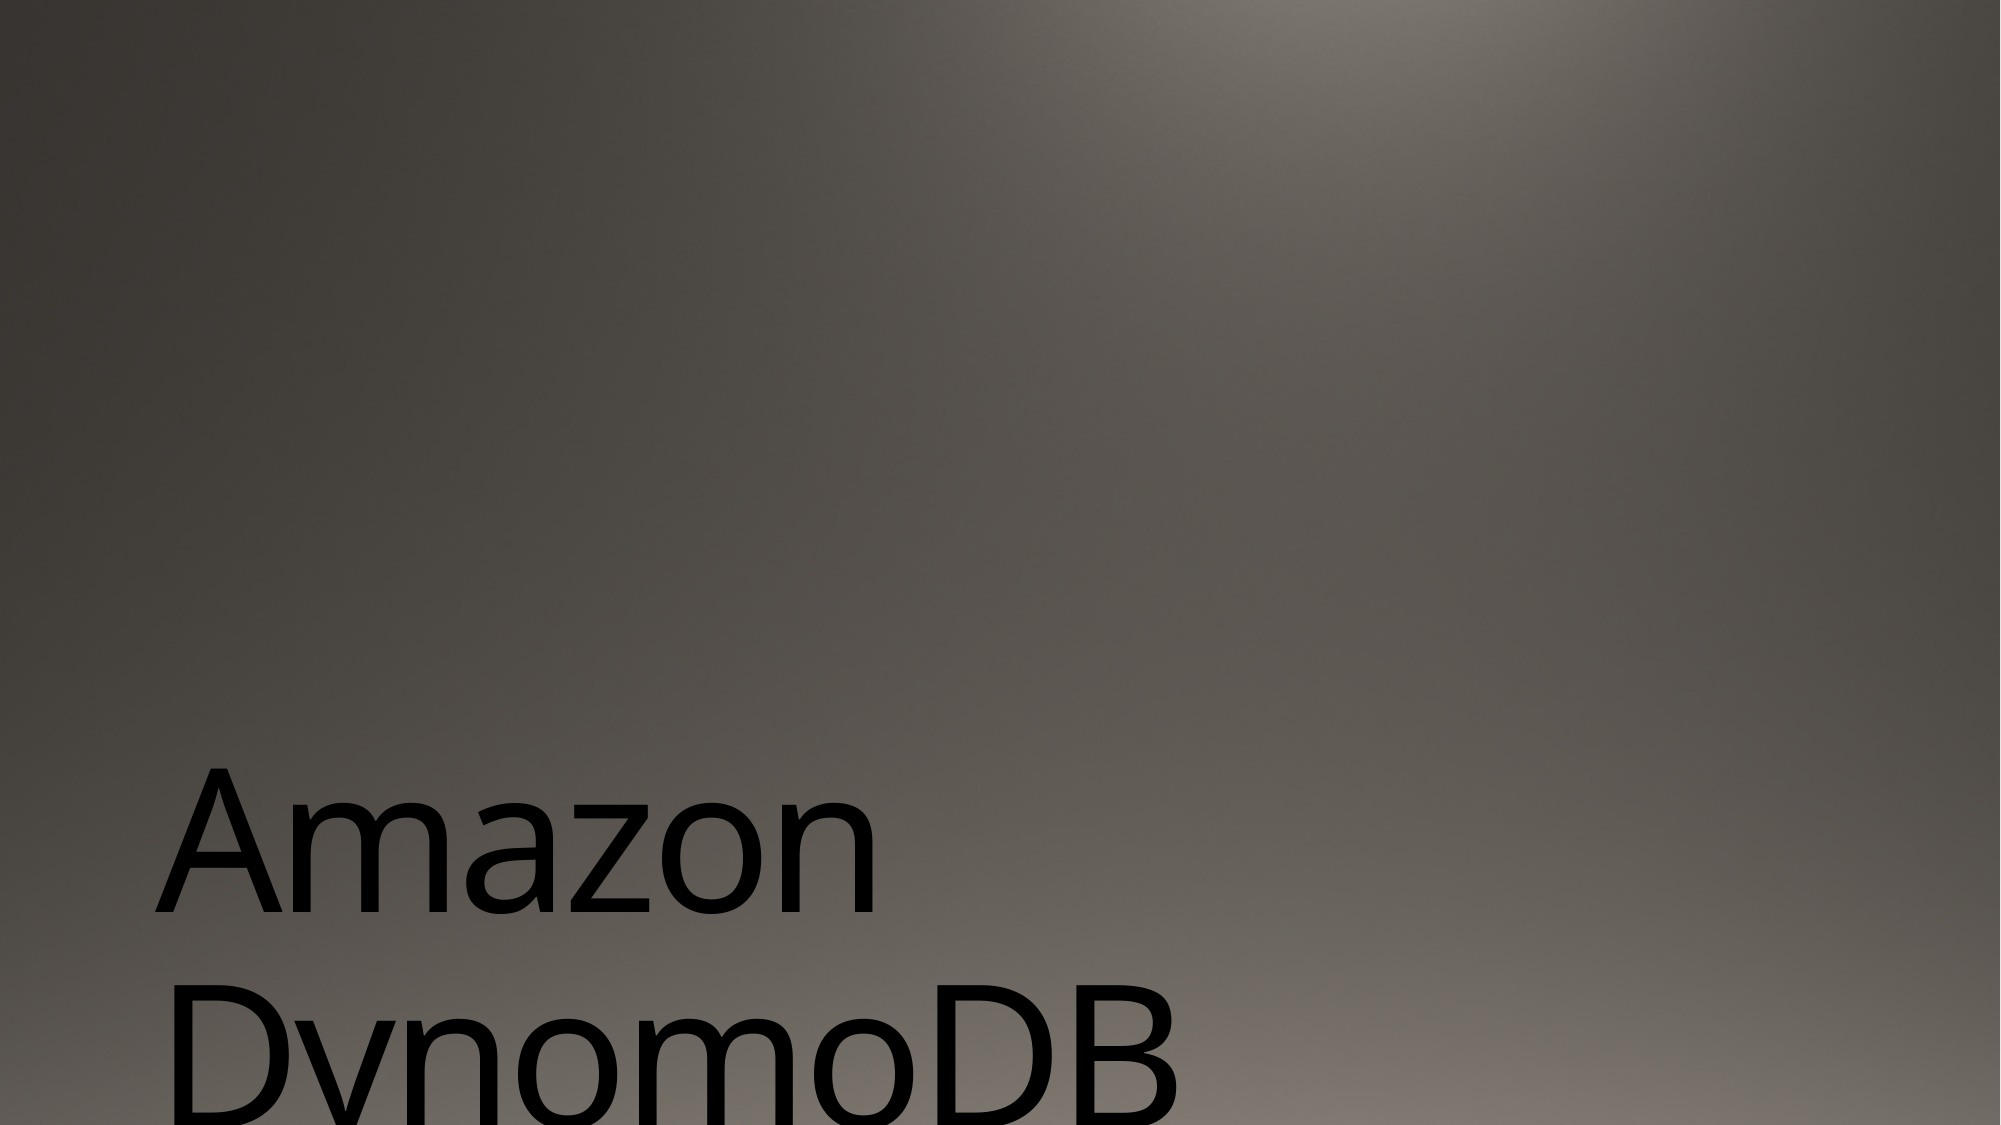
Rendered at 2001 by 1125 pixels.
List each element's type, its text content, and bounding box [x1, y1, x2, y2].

picture [0, 0, 2001, 1125]
title Amazon DynomoDB [140, 732, 1641, 1002]
